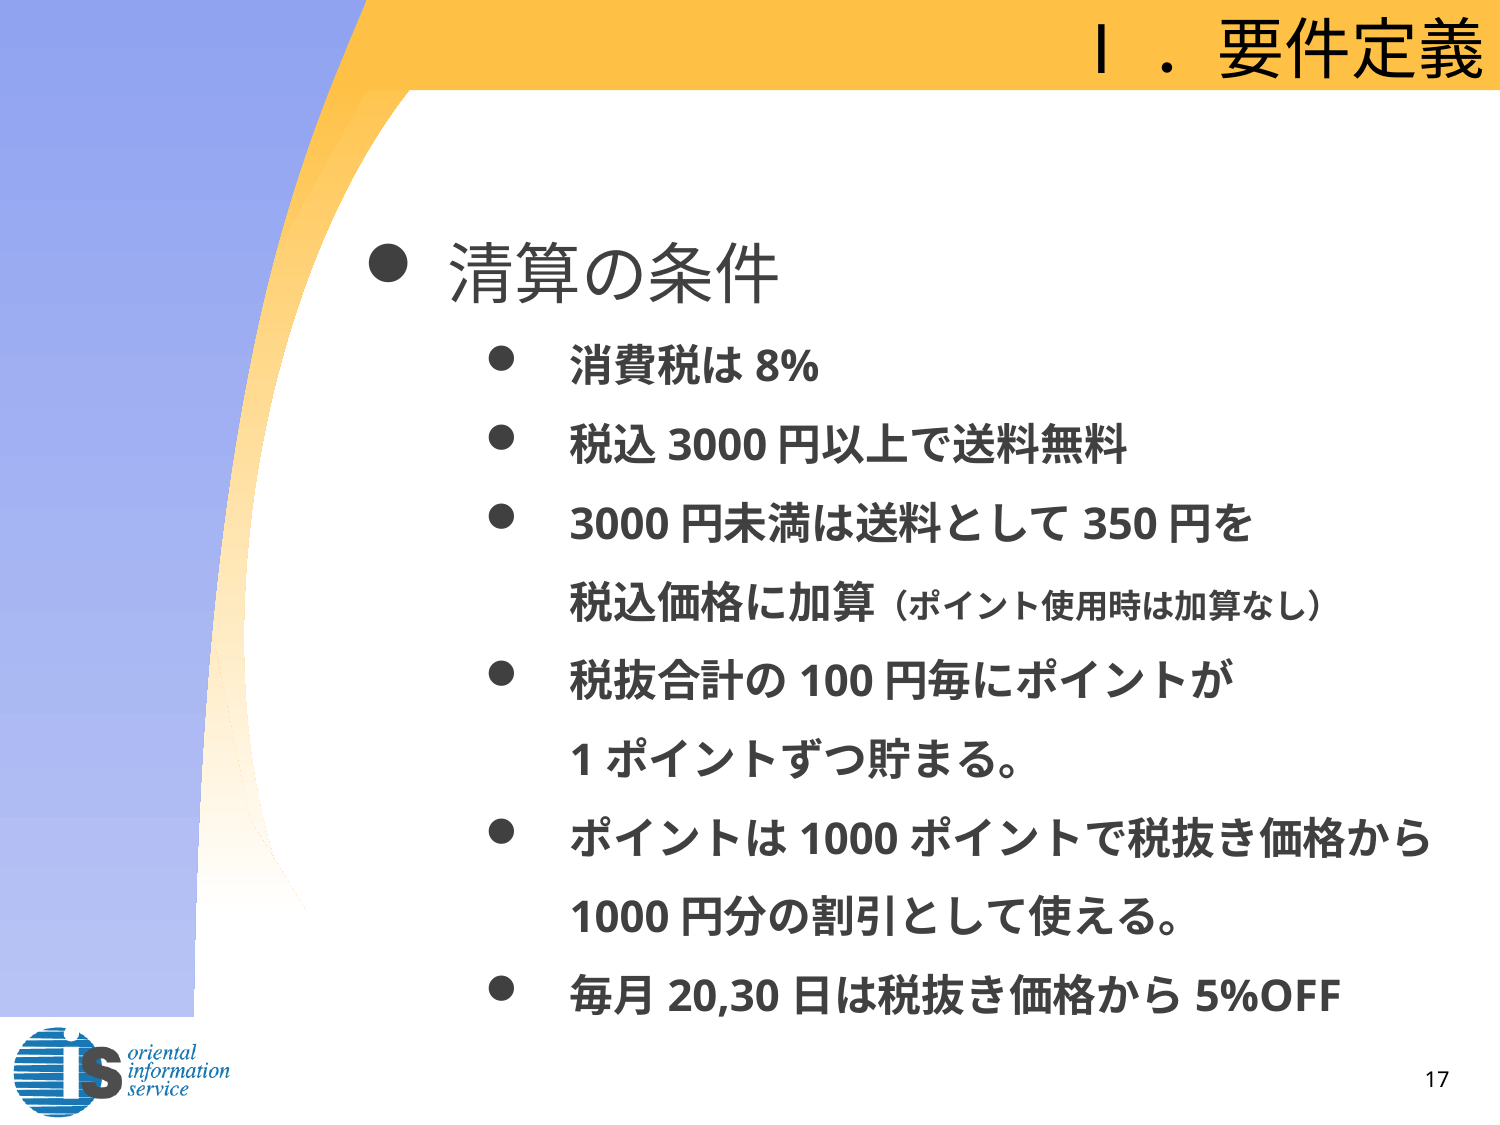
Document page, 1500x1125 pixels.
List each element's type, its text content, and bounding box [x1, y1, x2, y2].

slide_number 17 [1198, 1058, 1465, 1103]
picture [0, 1017, 235, 1125]
title Ⅰ．要件定義 [372, 0, 1500, 93]
text_box 清算の条件 消費税は8% 税込3000円以上で送料無料 3000円未満は送料として350円を 税込価格に加算（ポイント使用時は加算なし） 税抜合計の100円毎にポイントが 1ポイントずつ貯まる。 ポイントは1000ポイントで税抜き価格から1000円分の割引として使える。 毎月20,30日は税抜き価格から5%OFF [348, 184, 1459, 1125]
